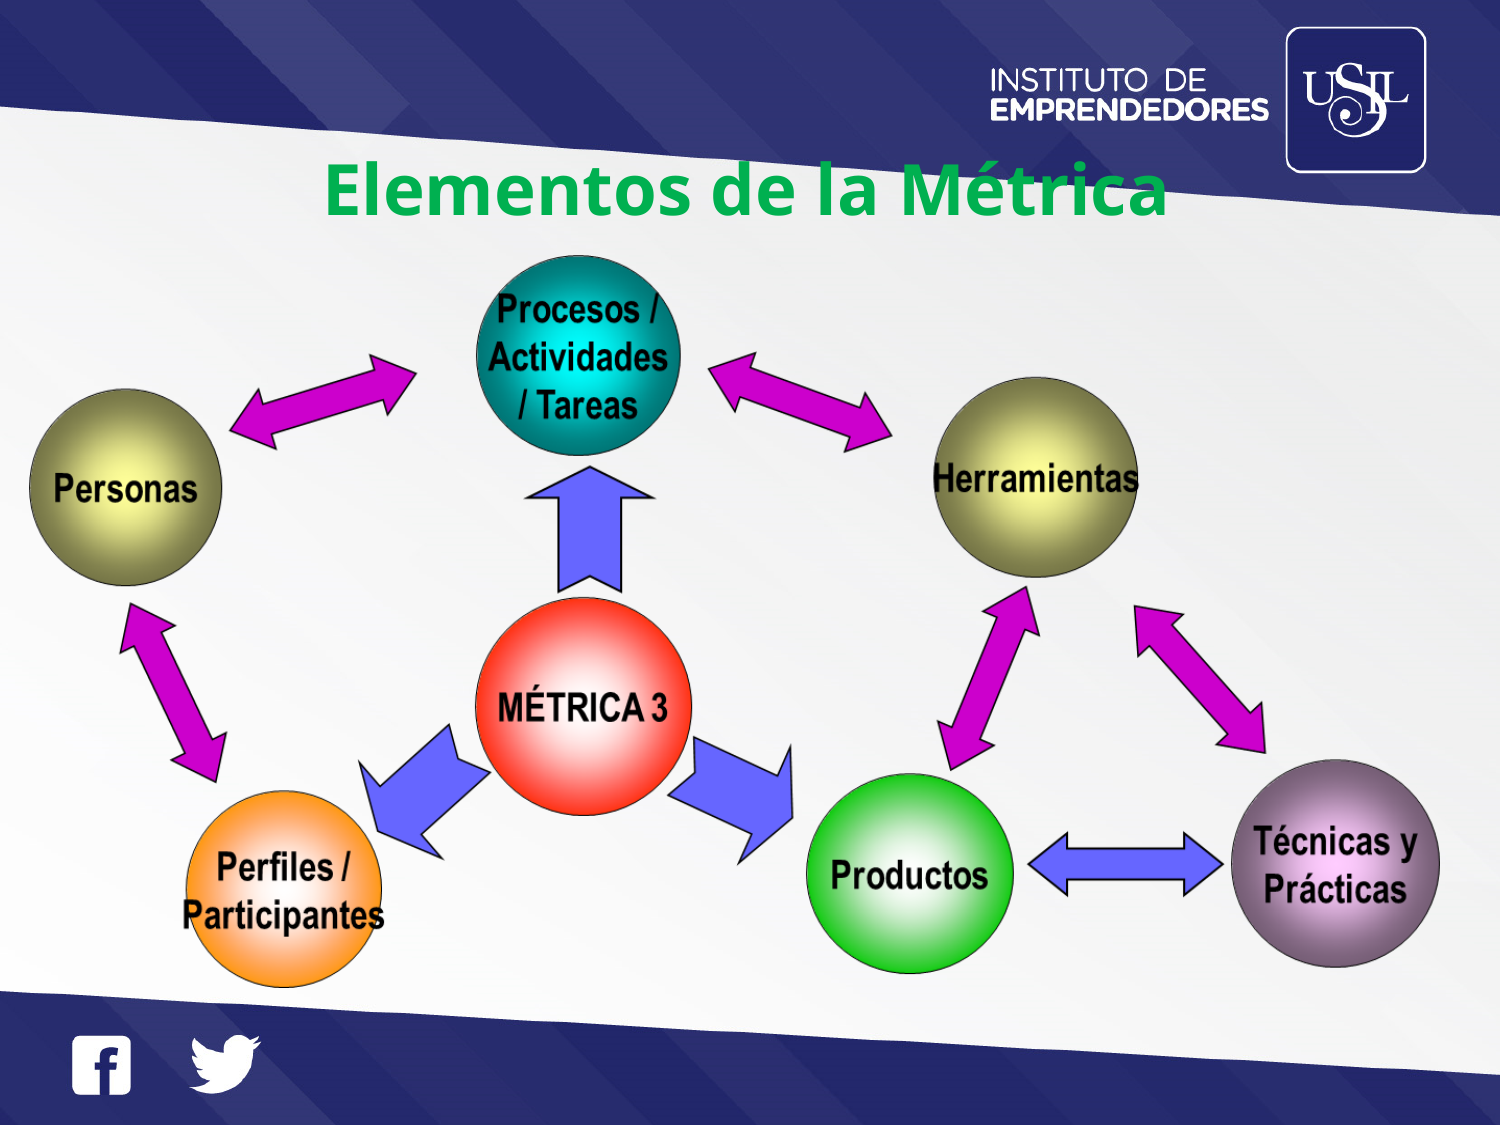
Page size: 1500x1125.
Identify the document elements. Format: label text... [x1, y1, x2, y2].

picture [0, 0, 1500, 1125]
text_box Elementos de la Métrica [49, 137, 1444, 238]
